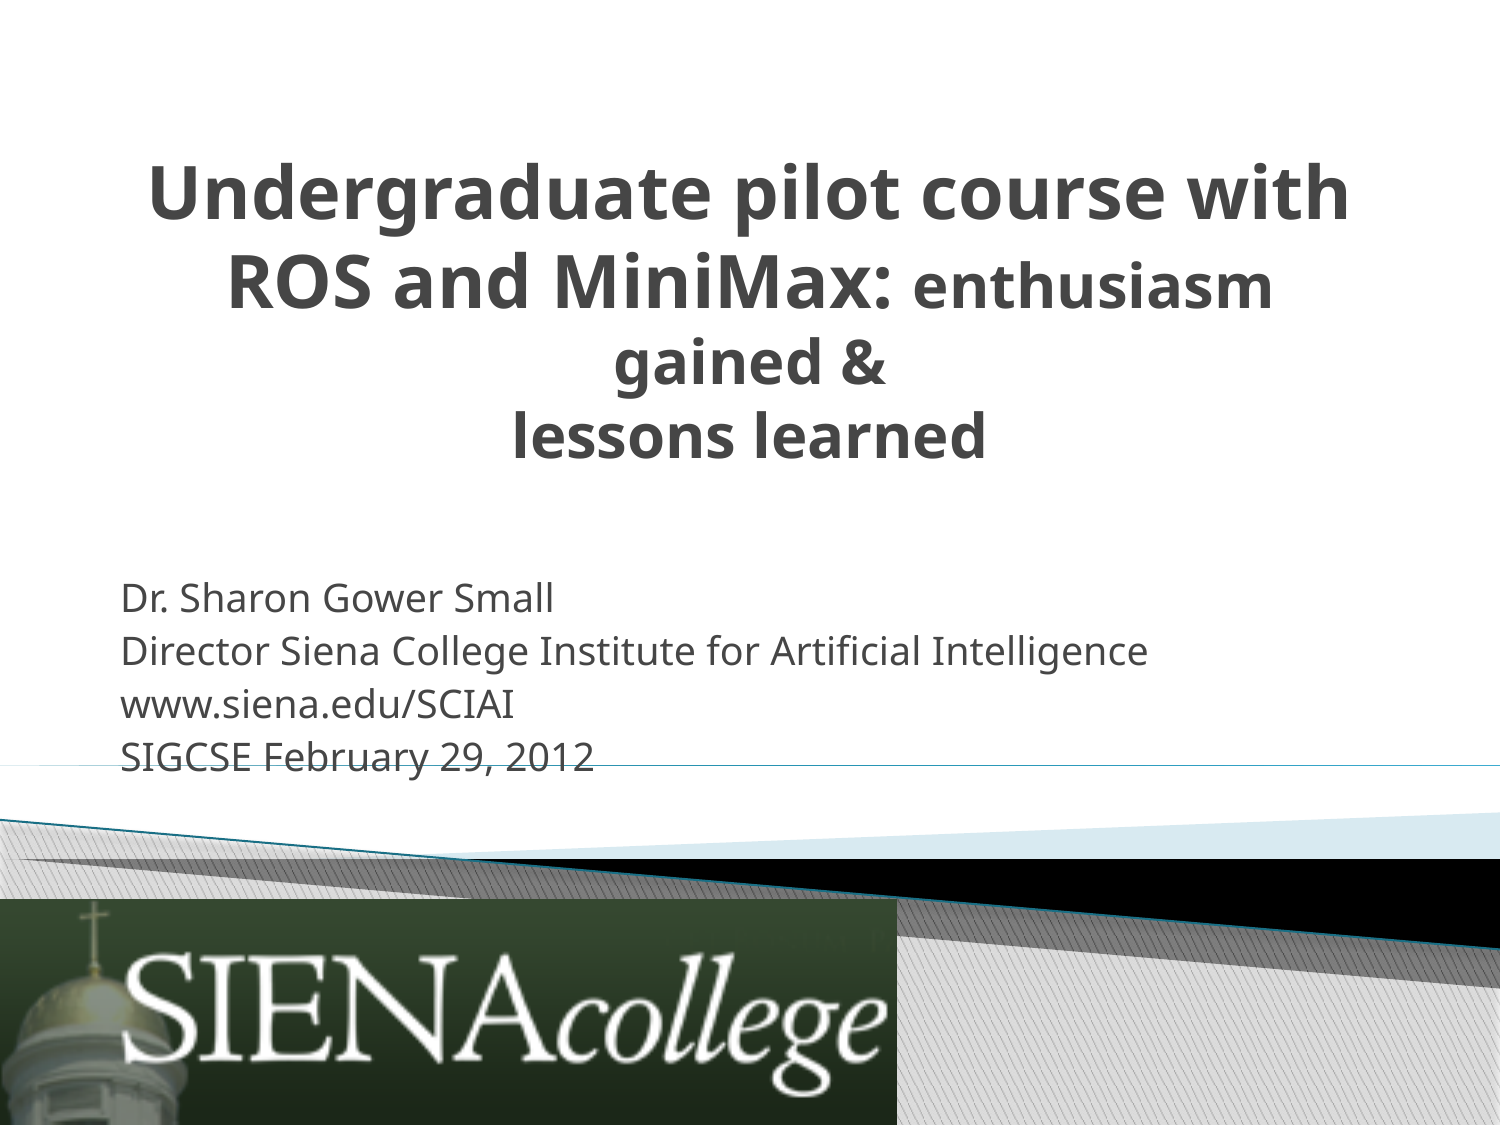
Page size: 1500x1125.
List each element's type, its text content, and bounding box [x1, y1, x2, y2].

picture [0, 859, 1500, 1125]
title Undergraduate pilot course with ROS and MiniMax: enthusiasm gained & lessons learned [112, 137, 1388, 479]
subtitle Dr. Sharon Gower Small Director Siena College Institute for Artificial Intelligence www.siena.edu/SCIAI SIGCSE February 29, 2012 [112, 512, 1388, 790]
